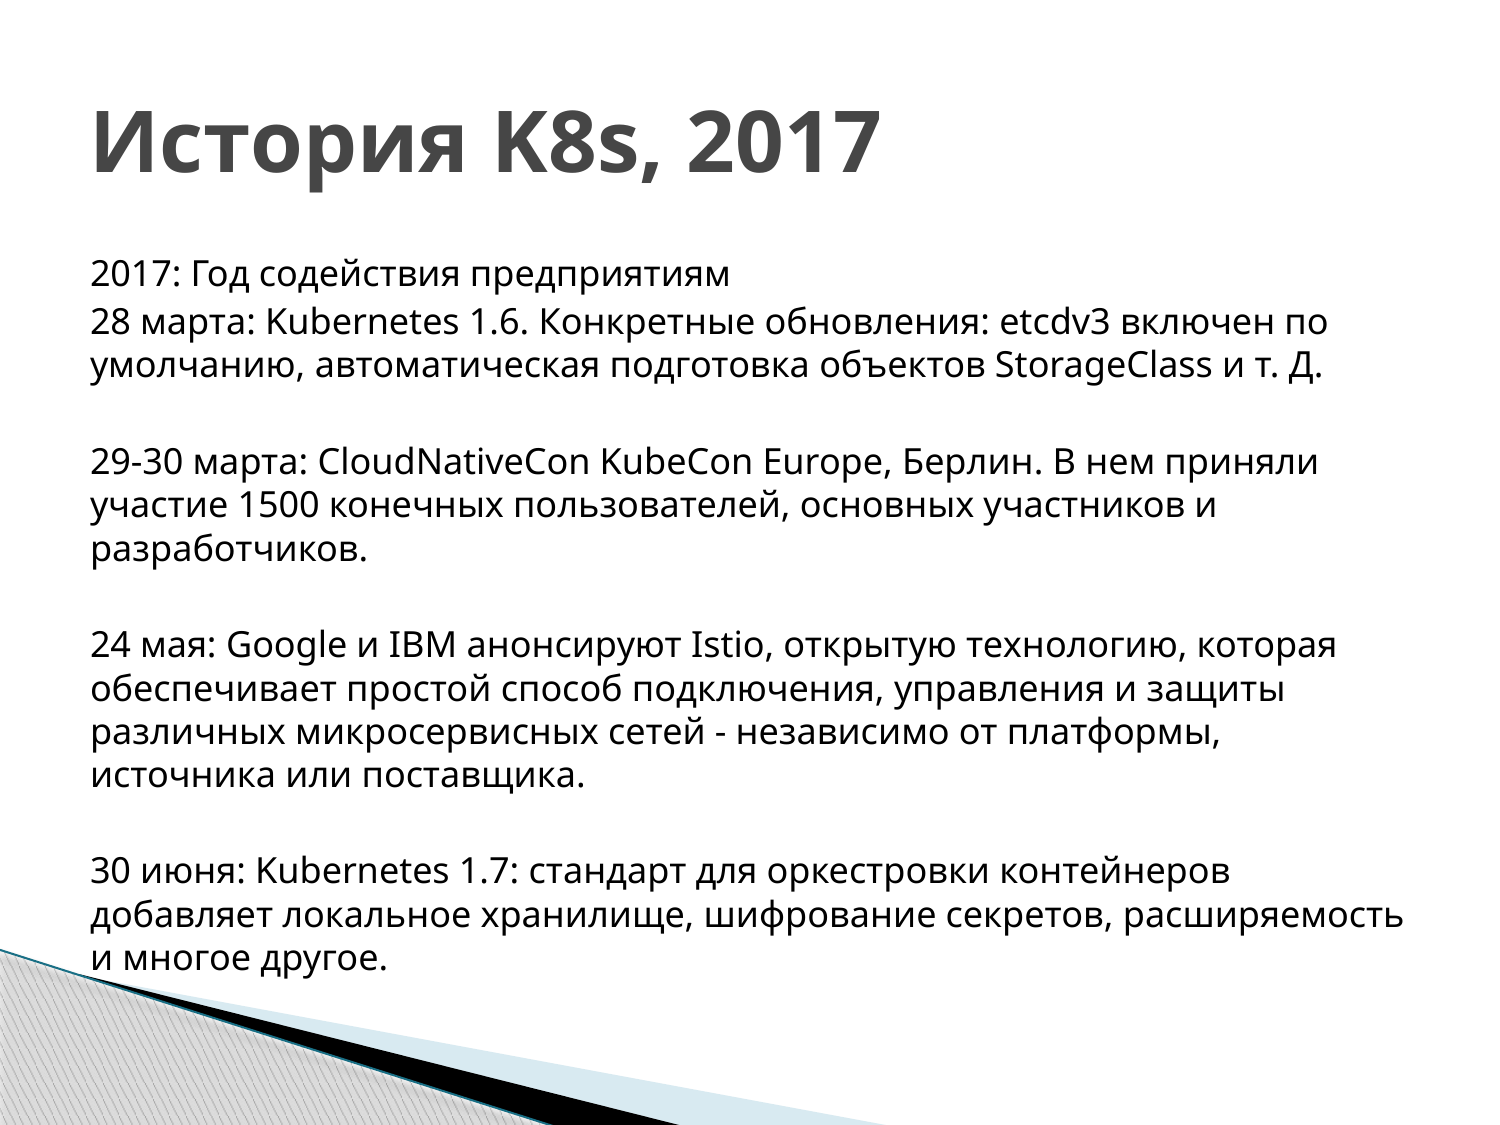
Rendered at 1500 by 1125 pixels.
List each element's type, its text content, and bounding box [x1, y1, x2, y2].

list 2017: Год содействия предприятиям 28 марта: Kubernetes 1.6. Конкретные обновления: etcdv3 включен по умолчанию, автоматическая подготовка объектов StorageClass и т. Д. 29-30 марта: CloudNativeCon KubeCon Europe, Берлин. В нем приняли участие 1500 конечных пользователей, основных участников и разработчиков. 24 мая: Google и IBM анонсируют Istio, открытую технологию, которая обеспечивает простой способ подключения, управления и защиты различных микросервисных сетей - независимо от платформы, источника или поставщика. 30 июня: Kubernetes 1.7: стандарт для оркестровки контейнеров добавляет локальное хранилище, шифрование секретов, расширяемость и многое другое. [75, 242, 1425, 986]
title История K8s, 2017 [75, 45, 1425, 233]
